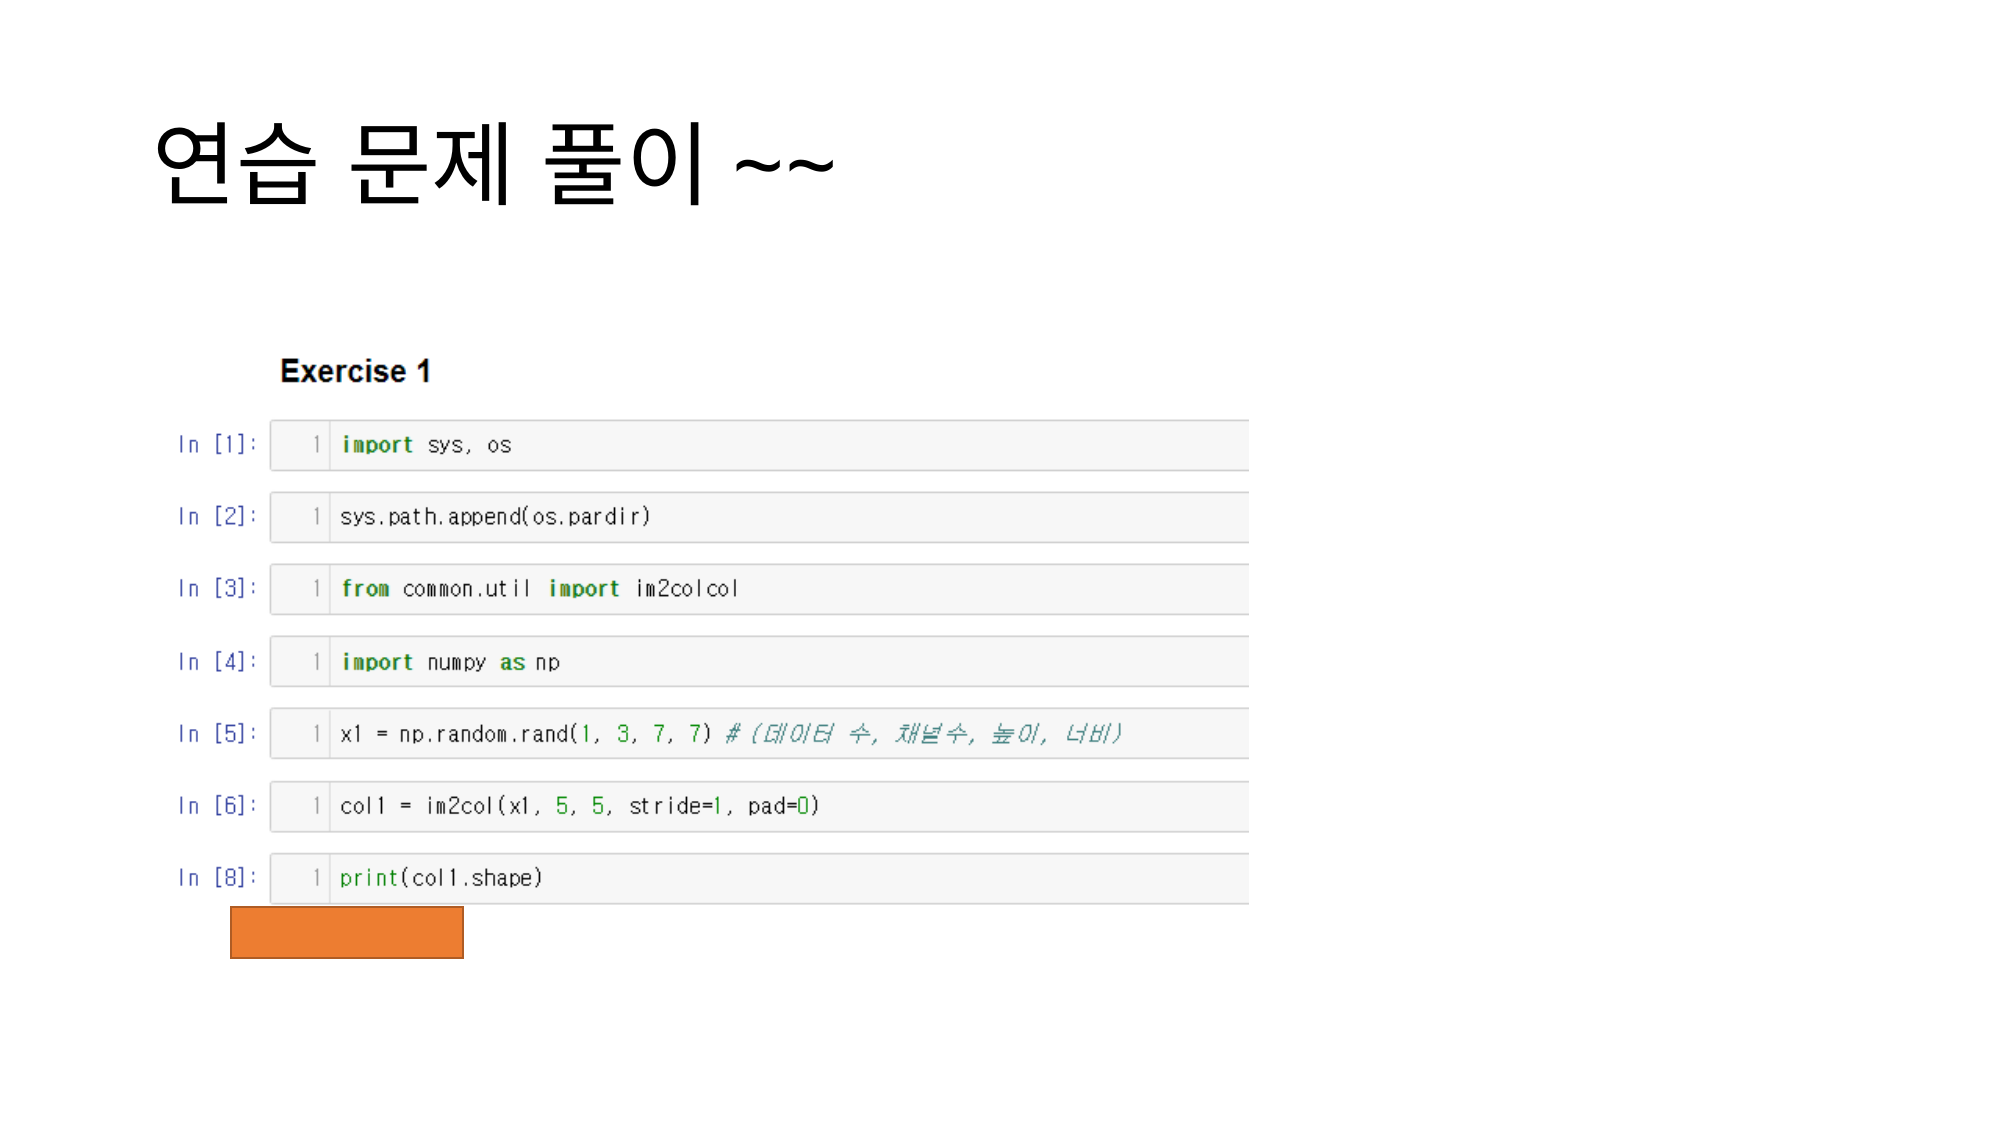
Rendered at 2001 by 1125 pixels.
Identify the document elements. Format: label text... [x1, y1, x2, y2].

picture [137, 337, 1249, 959]
title 연습 문제 풀이~~ [137, 59, 1863, 278]
